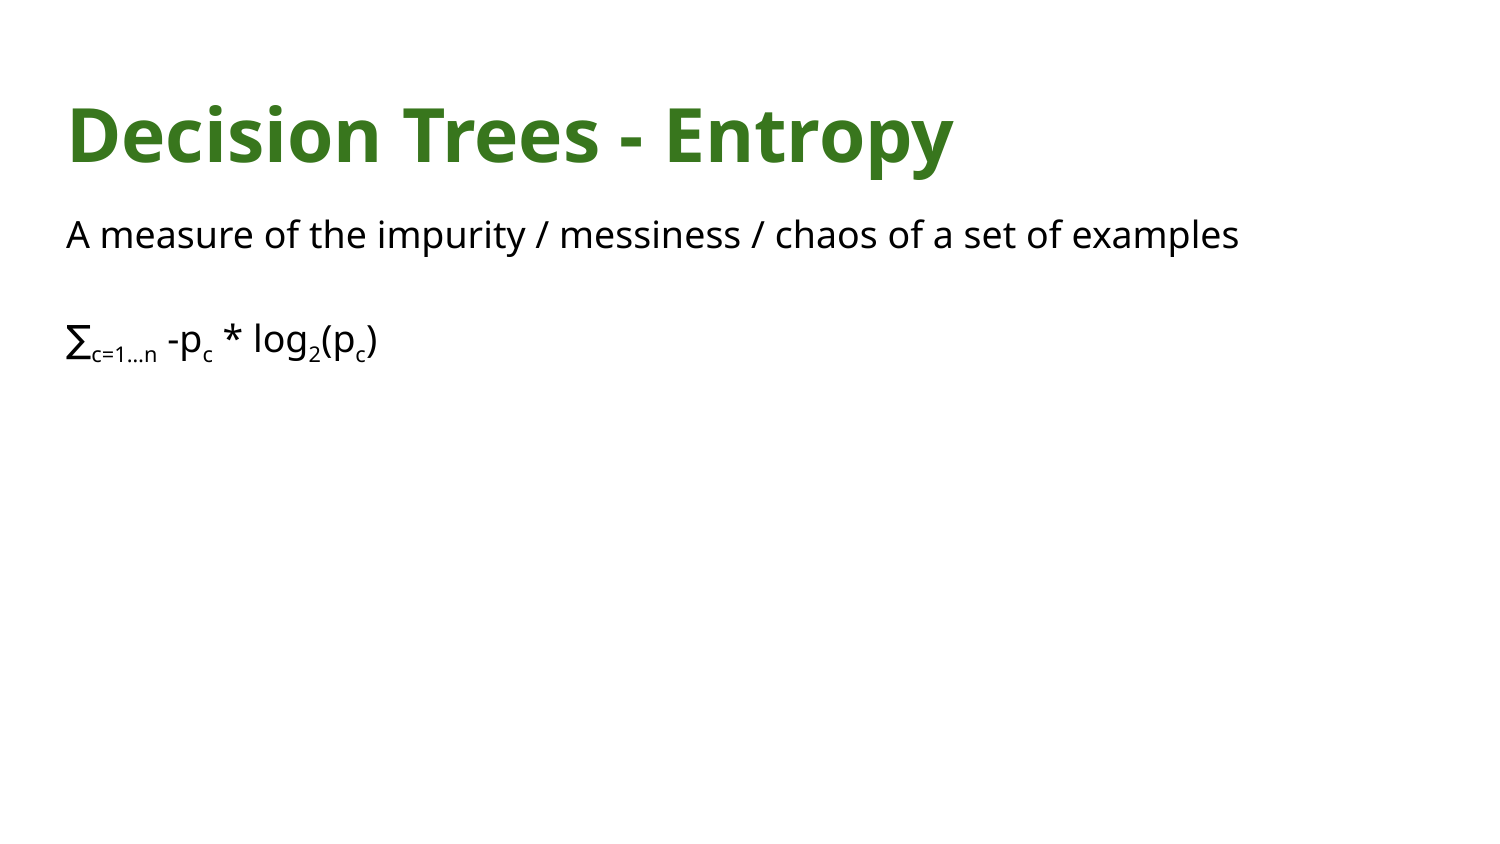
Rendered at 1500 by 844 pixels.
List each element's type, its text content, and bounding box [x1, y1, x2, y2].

title Decision Trees - Entropy [51, 72, 1449, 167]
list A measure of the impurity / messiness / chaos of a set of examples ∑c=1…n -pc * log2(pc) [51, 189, 1449, 750]
